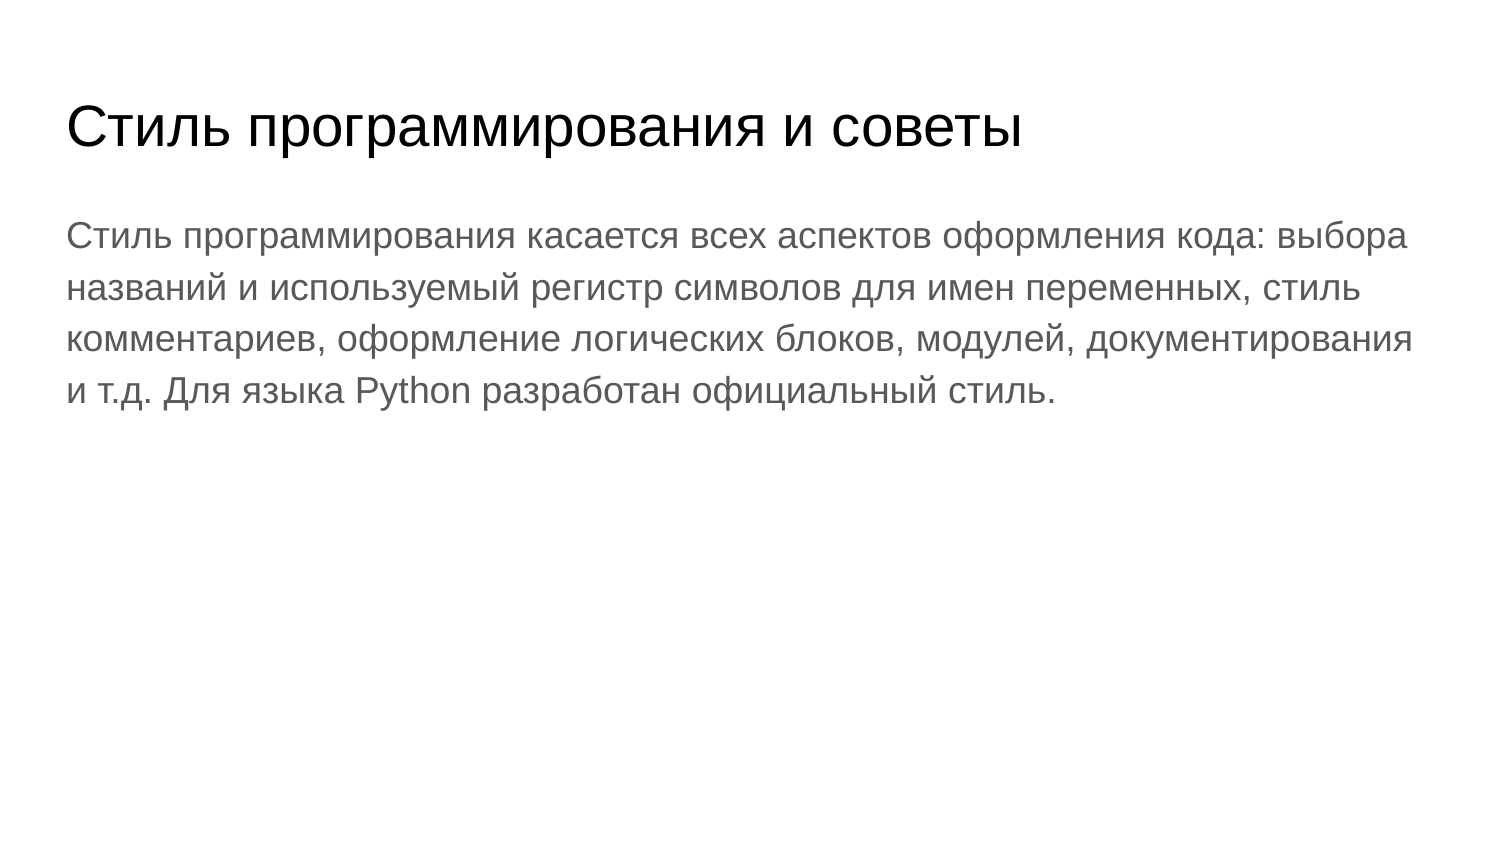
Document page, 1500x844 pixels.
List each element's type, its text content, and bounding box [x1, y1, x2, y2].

list Стиль программирования касается всех аспектов оформления кода: выбора названий и используемый регистр символов для имен переменных, стиль комментариев, оформление логических блоков, модулей, документирования и т.д. Для языка Python разработан официальный стиль. [51, 189, 1449, 750]
title Стиль программирования и советы [51, 72, 1449, 167]
